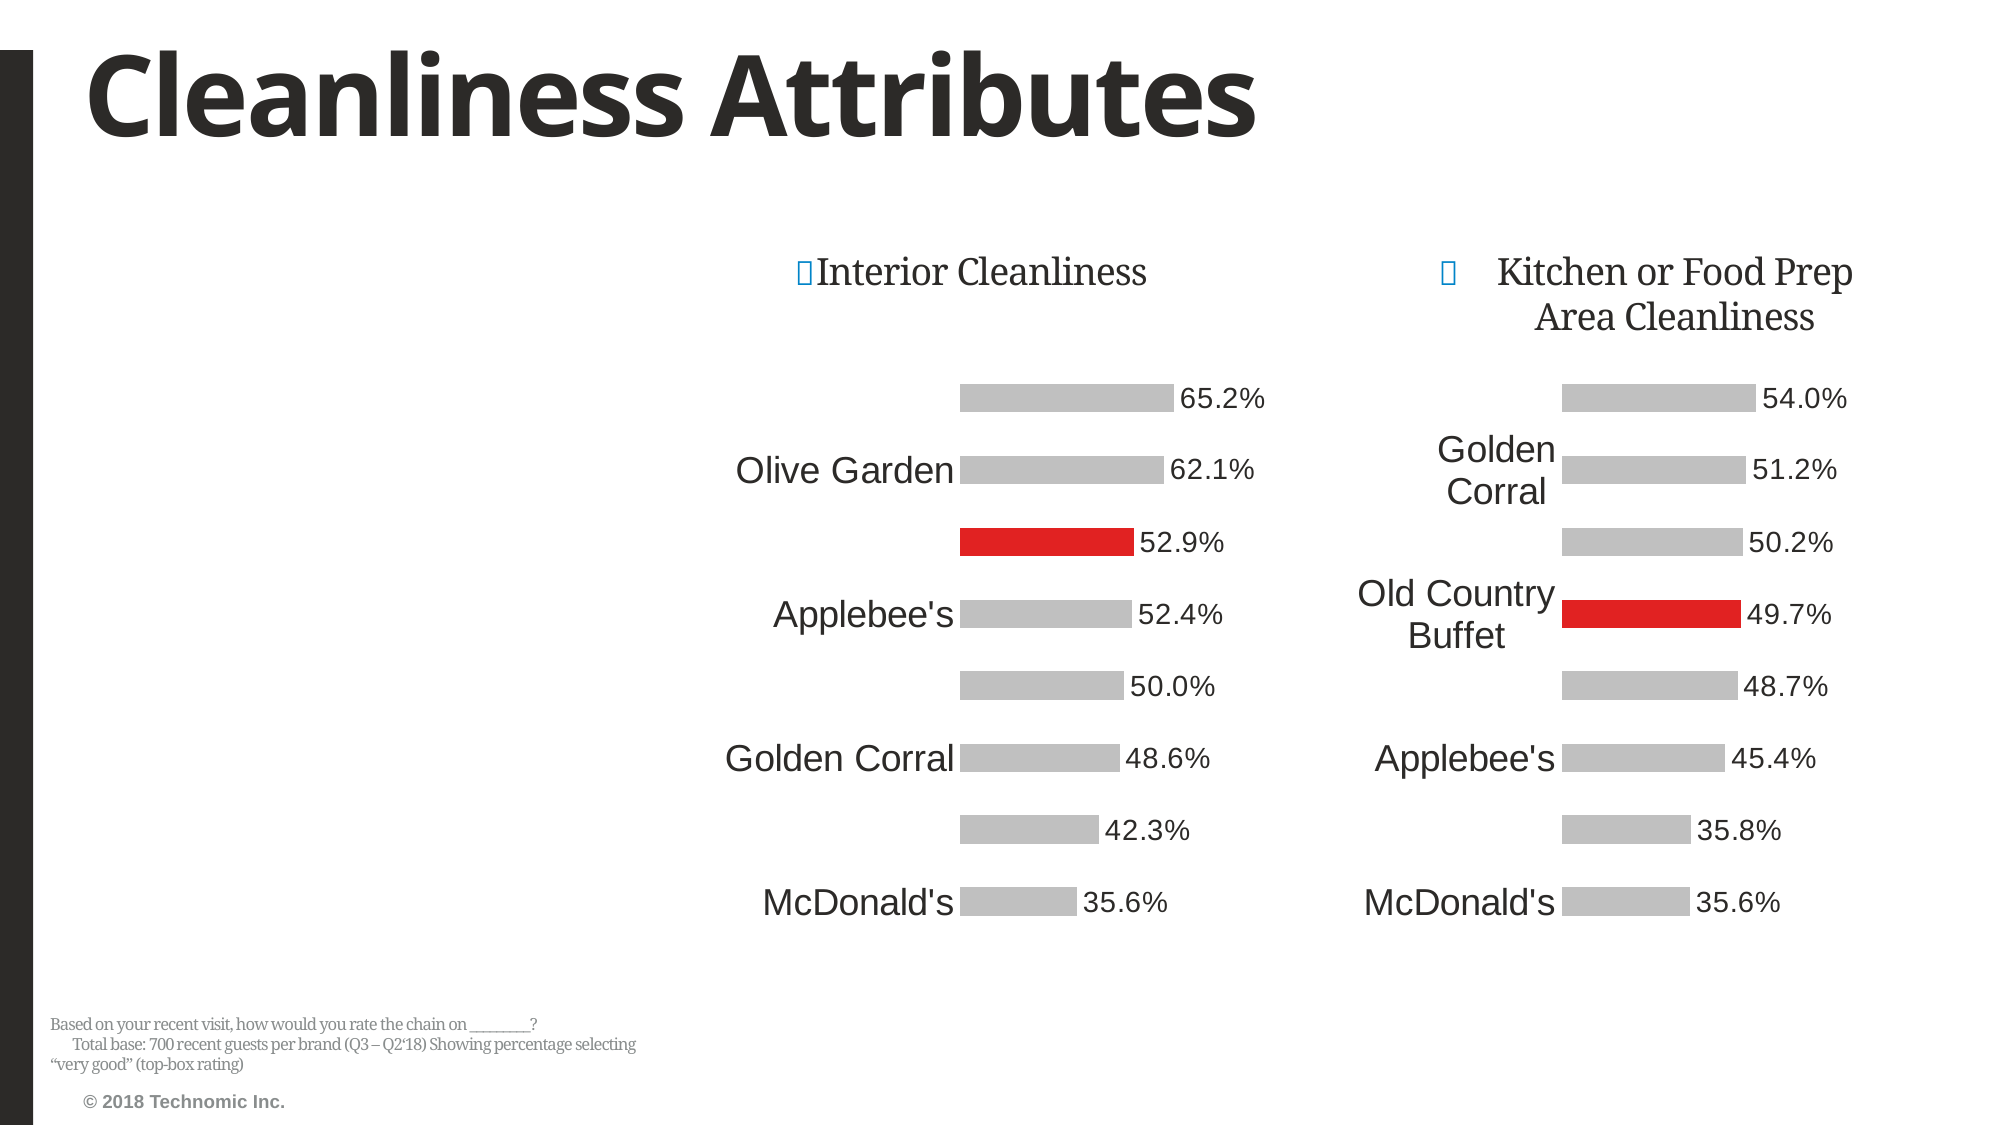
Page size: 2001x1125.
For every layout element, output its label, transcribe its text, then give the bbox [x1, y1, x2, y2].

list Interior Cleanliness [812, 248, 1152, 324]
chart [713, 349, 1284, 951]
list Kitchen or Food Prep Area Cleanliness [1462, 248, 1888, 324]
list Based on your recent visit, how would you rate the chain on _________? Total base: 700 recent guests per brand (Q3 – Q2‘18) Showing percentage selecting “very good” (top-box rating) [50, 1014, 653, 1094]
title Cleanliness Attributes [83, 50, 1700, 179]
chart [1345, 349, 1917, 951]
